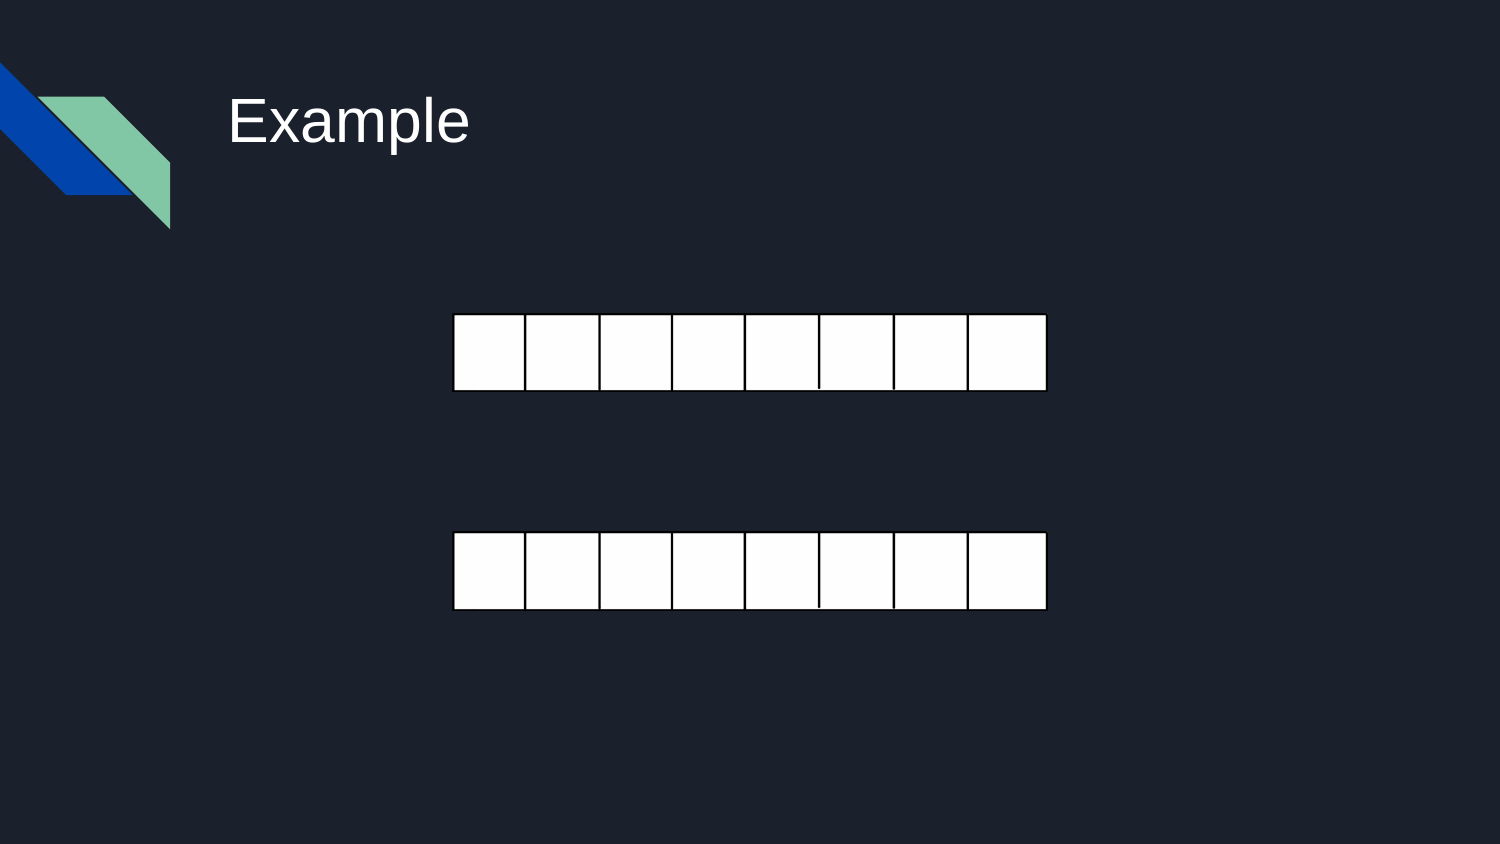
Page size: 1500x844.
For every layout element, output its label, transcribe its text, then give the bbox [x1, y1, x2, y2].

picture [451, 531, 1049, 611]
title Example [212, 64, 1368, 215]
picture [451, 313, 1049, 393]
